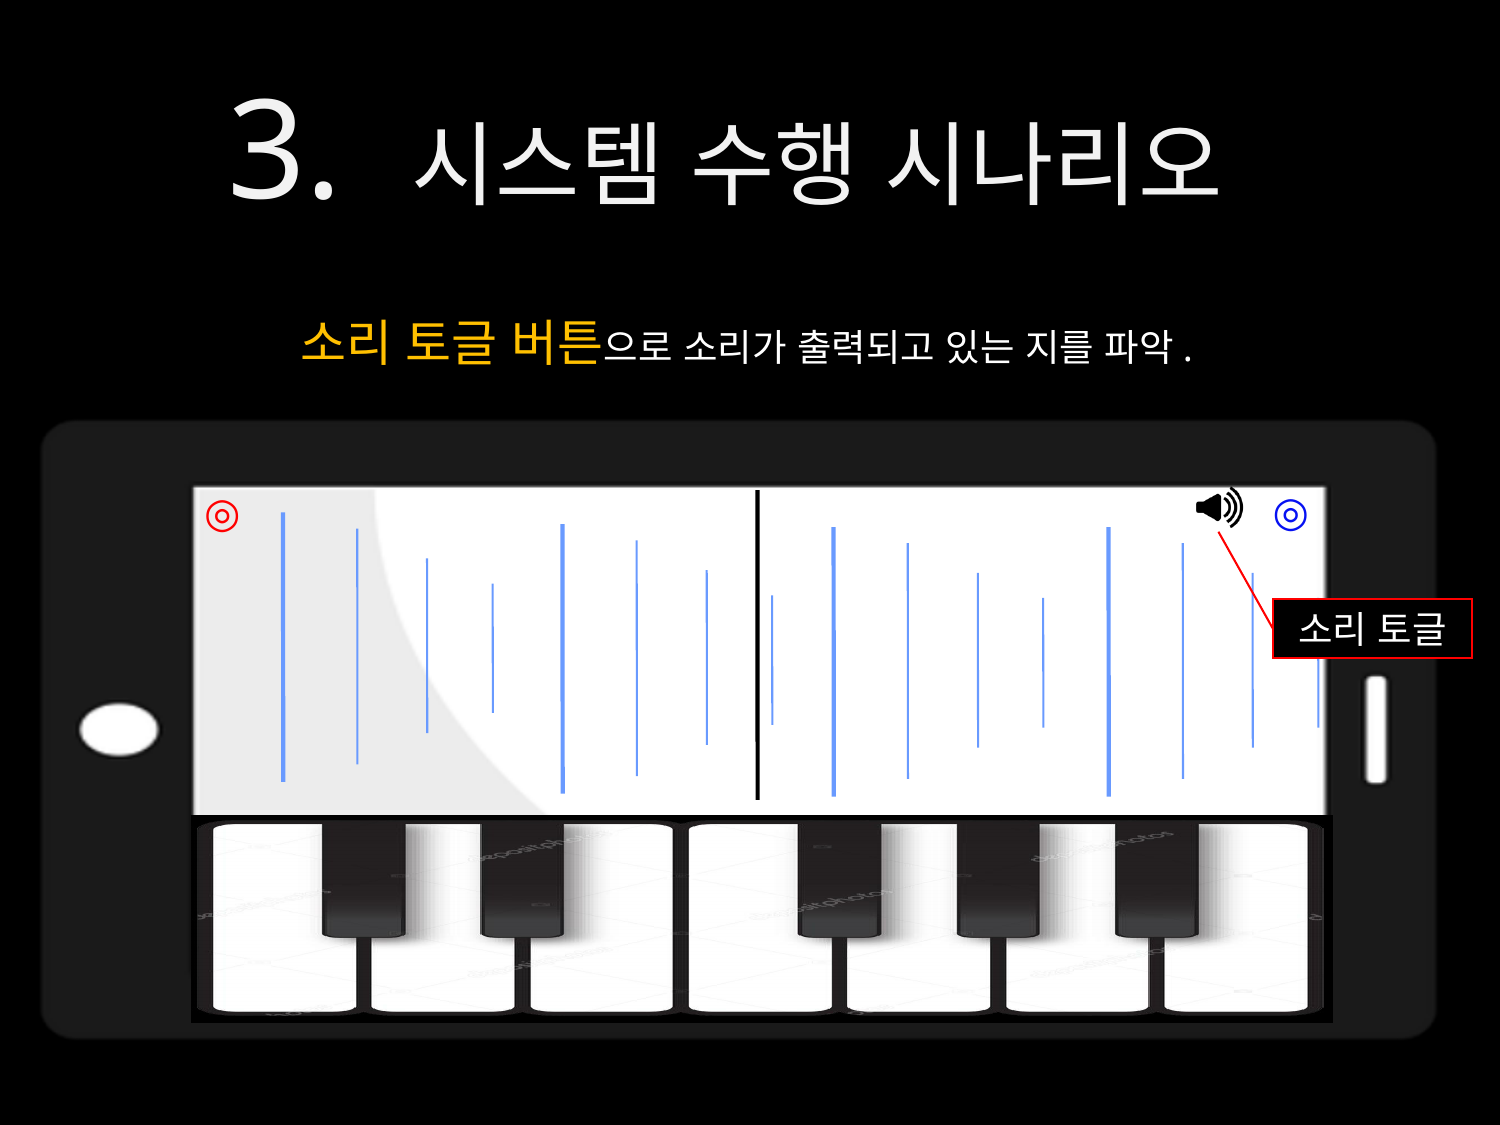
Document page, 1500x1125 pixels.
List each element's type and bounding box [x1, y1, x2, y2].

picture [0, 0, 1500, 1125]
text_box [562, 523, 773, 794]
text_box [833, 526, 1044, 797]
text_box [1108, 526, 1319, 797]
text_box [282, 512, 493, 783]
